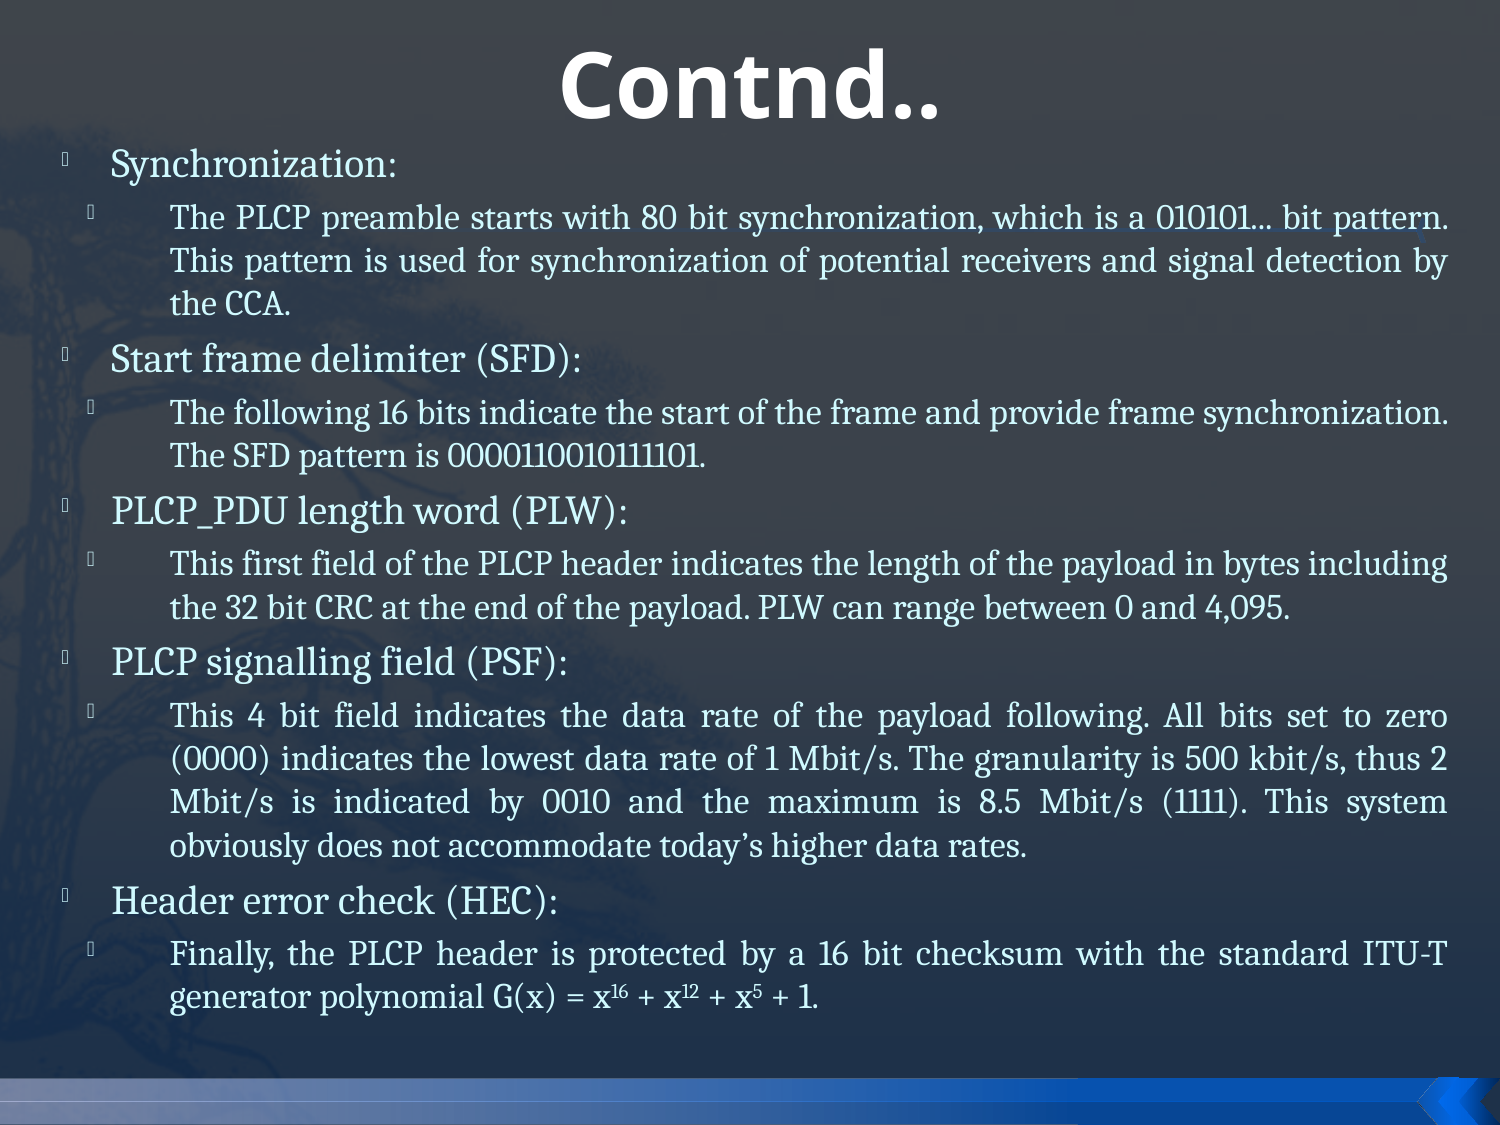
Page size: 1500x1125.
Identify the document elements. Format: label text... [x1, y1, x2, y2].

title Contnd.. [75, 0, 1425, 128]
list Synchronization: The PLCP preamble starts with 80 bit synchronization, which is a 010101... bit pattern. This pattern is used for synchronization of potential receivers and signal detection by the CCA. Start frame delimiter (SFD): The following 16 bits indicate the start of the frame and provide frame synchronization. The SFD pattern is 0000110010111101. PLCP_PDU length word (PLW): This first field of the PLCP header indicates the length of the payload in bytes including the 32 bit CRC at the end of the payload. PLW can range between 0 and 4,095. PLCP signalling field (PSF): This 4 bit field indicates the data rate of the payload following. All bits set to zero (0000) indicates the lowest data rate of 1 Mbit/s. The granularity is 500 kbit/s, thus 2 Mbit/s is indicated by 0010 and the maximum is 8.5 Mbit/s (1111). This system obviously does not accommodate today’s higher data rates. Header error check (HEC): Finally, the PLCP header is protected by a 16 bit checksum with the standard ITU-T generator polynomial G(x) = x16 + x12 + x5 + 1. [46, 128, 1465, 1079]
